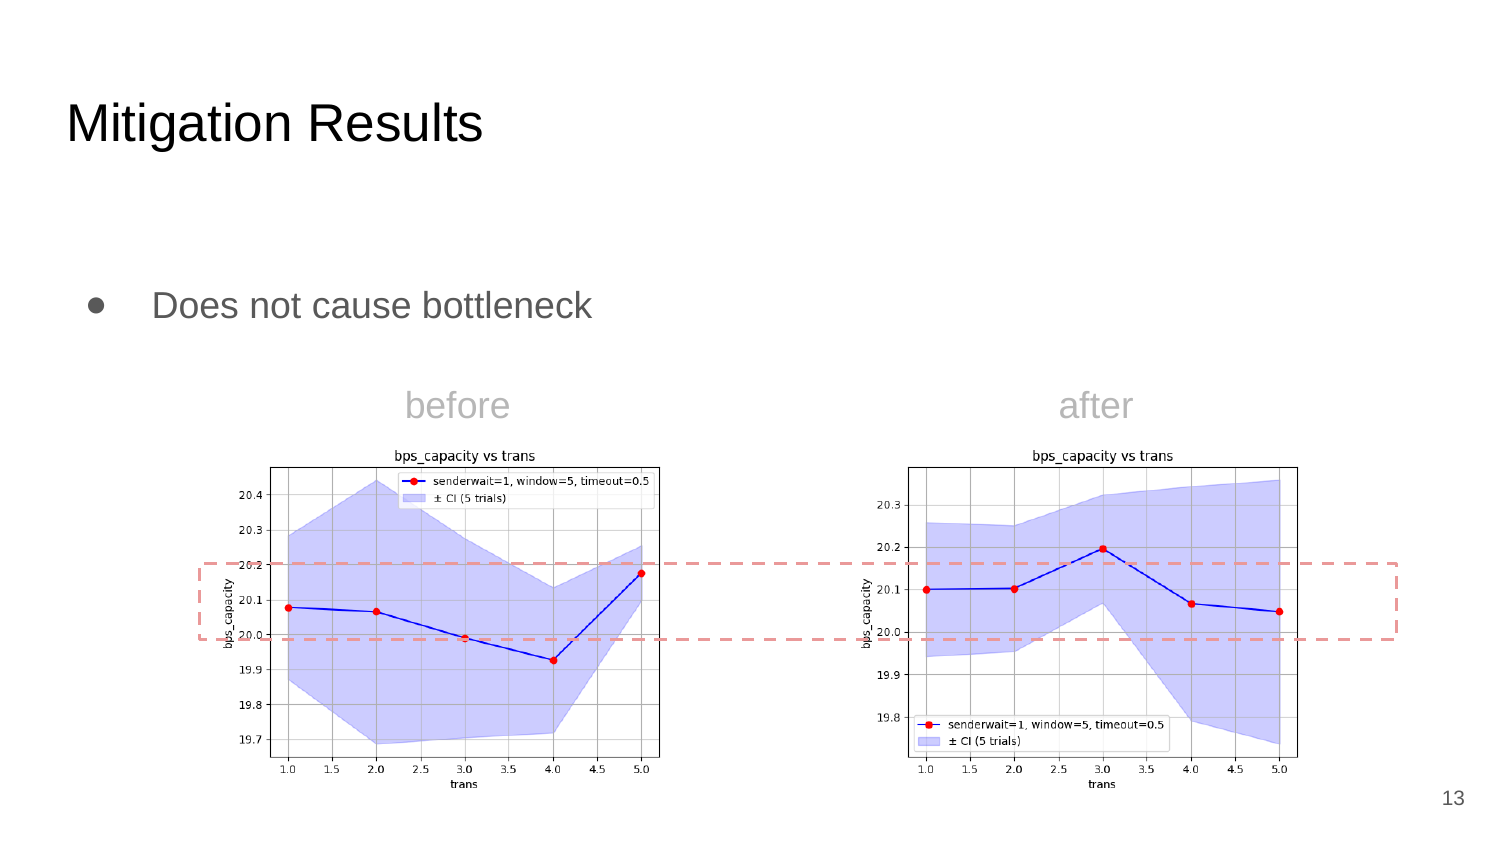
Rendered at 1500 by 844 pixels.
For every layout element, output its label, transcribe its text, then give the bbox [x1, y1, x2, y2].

slide_number <number> [1389, 764, 1480, 830]
text_box [199, 563, 206, 640]
text_box after [850, 359, 1343, 421]
text_box before [211, 359, 704, 421]
picture [206, 421, 709, 798]
text_box [1347, 563, 1397, 640]
list Does not cause bottleneck [51, 189, 1449, 750]
title Mitigation Results [51, 72, 1449, 167]
text_box [709, 563, 845, 640]
picture [845, 421, 1347, 798]
